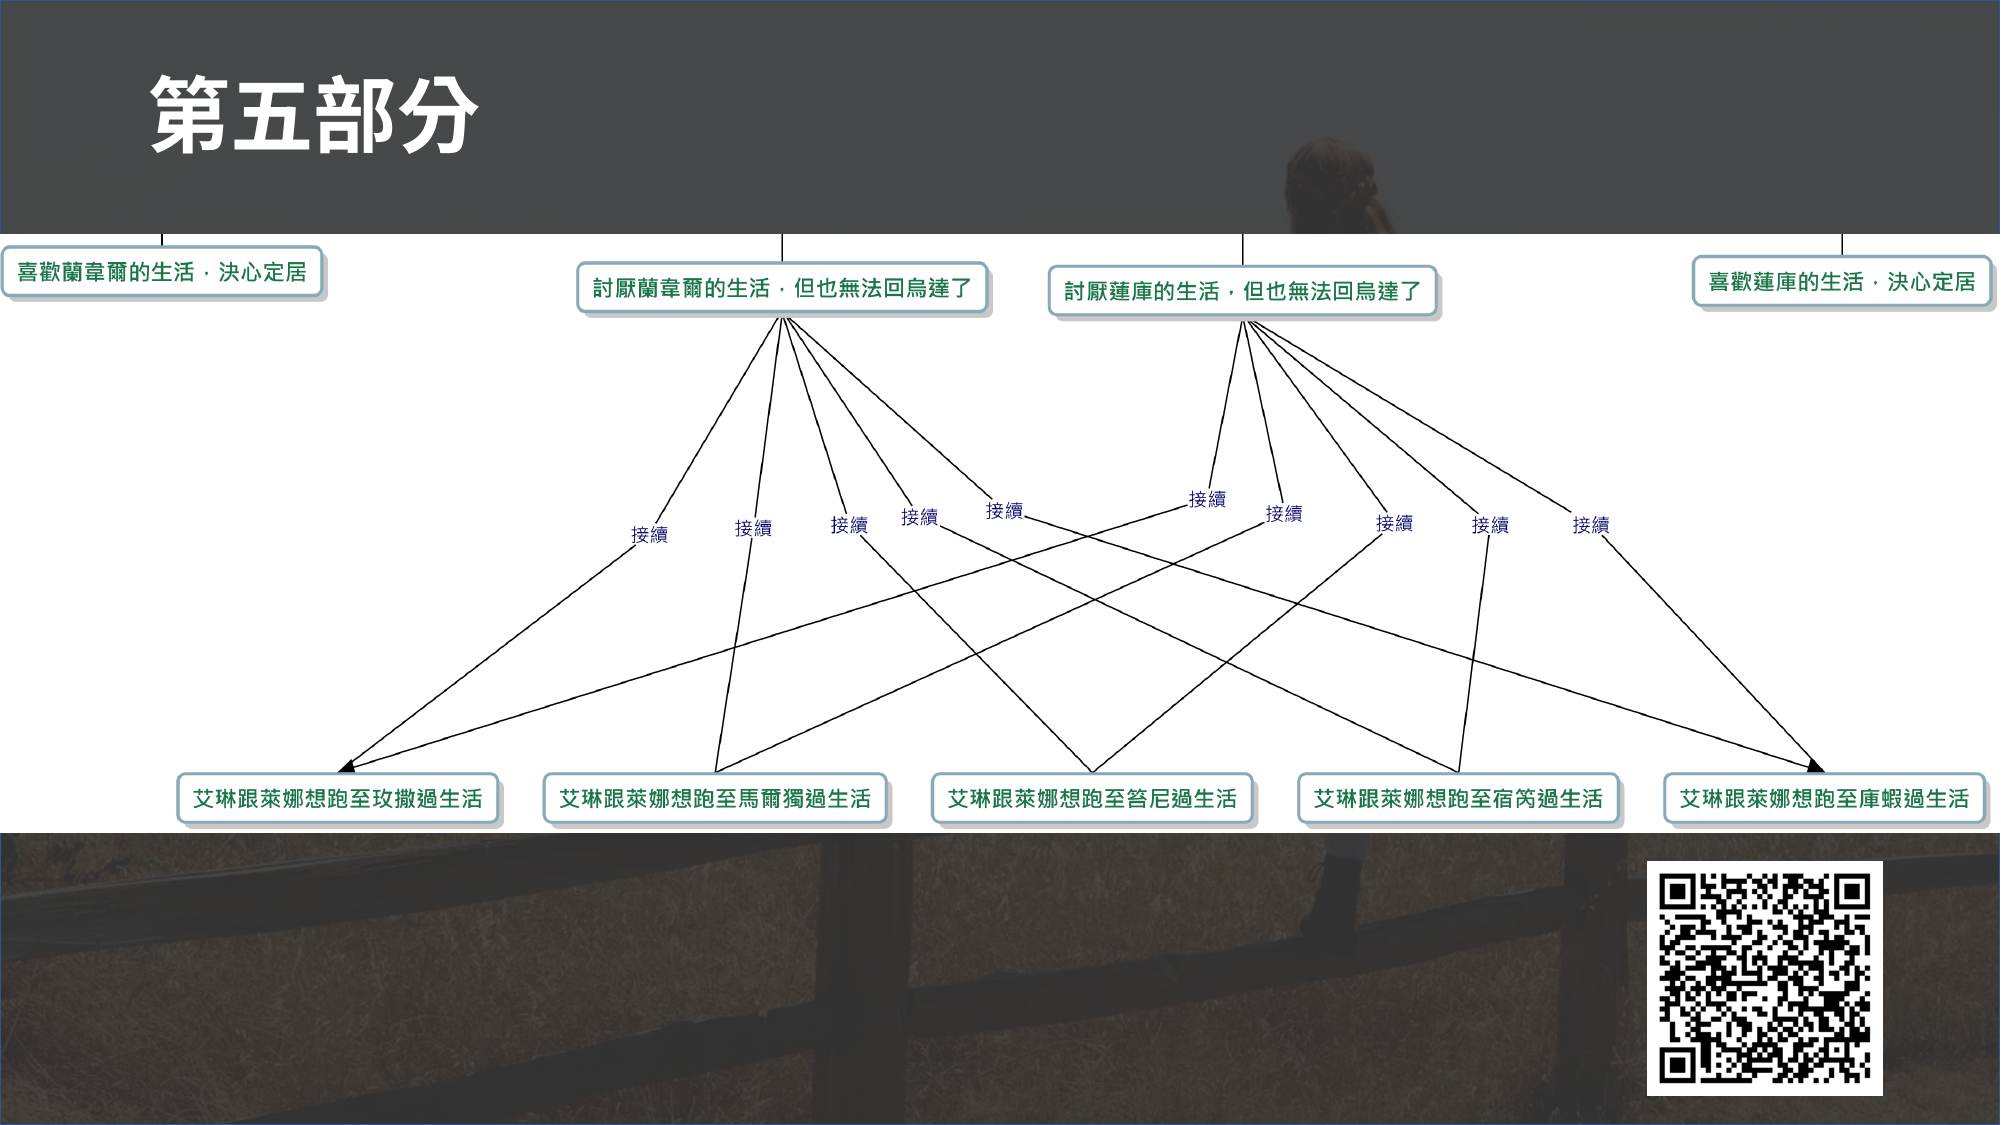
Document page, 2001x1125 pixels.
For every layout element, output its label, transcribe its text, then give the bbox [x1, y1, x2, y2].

text_box [0, 833, 2000, 1125]
text_box [0, 0, 2000, 234]
picture [0, 234, 2000, 833]
text_box 第五部分 [80, 53, 548, 186]
picture [1647, 861, 1883, 1097]
